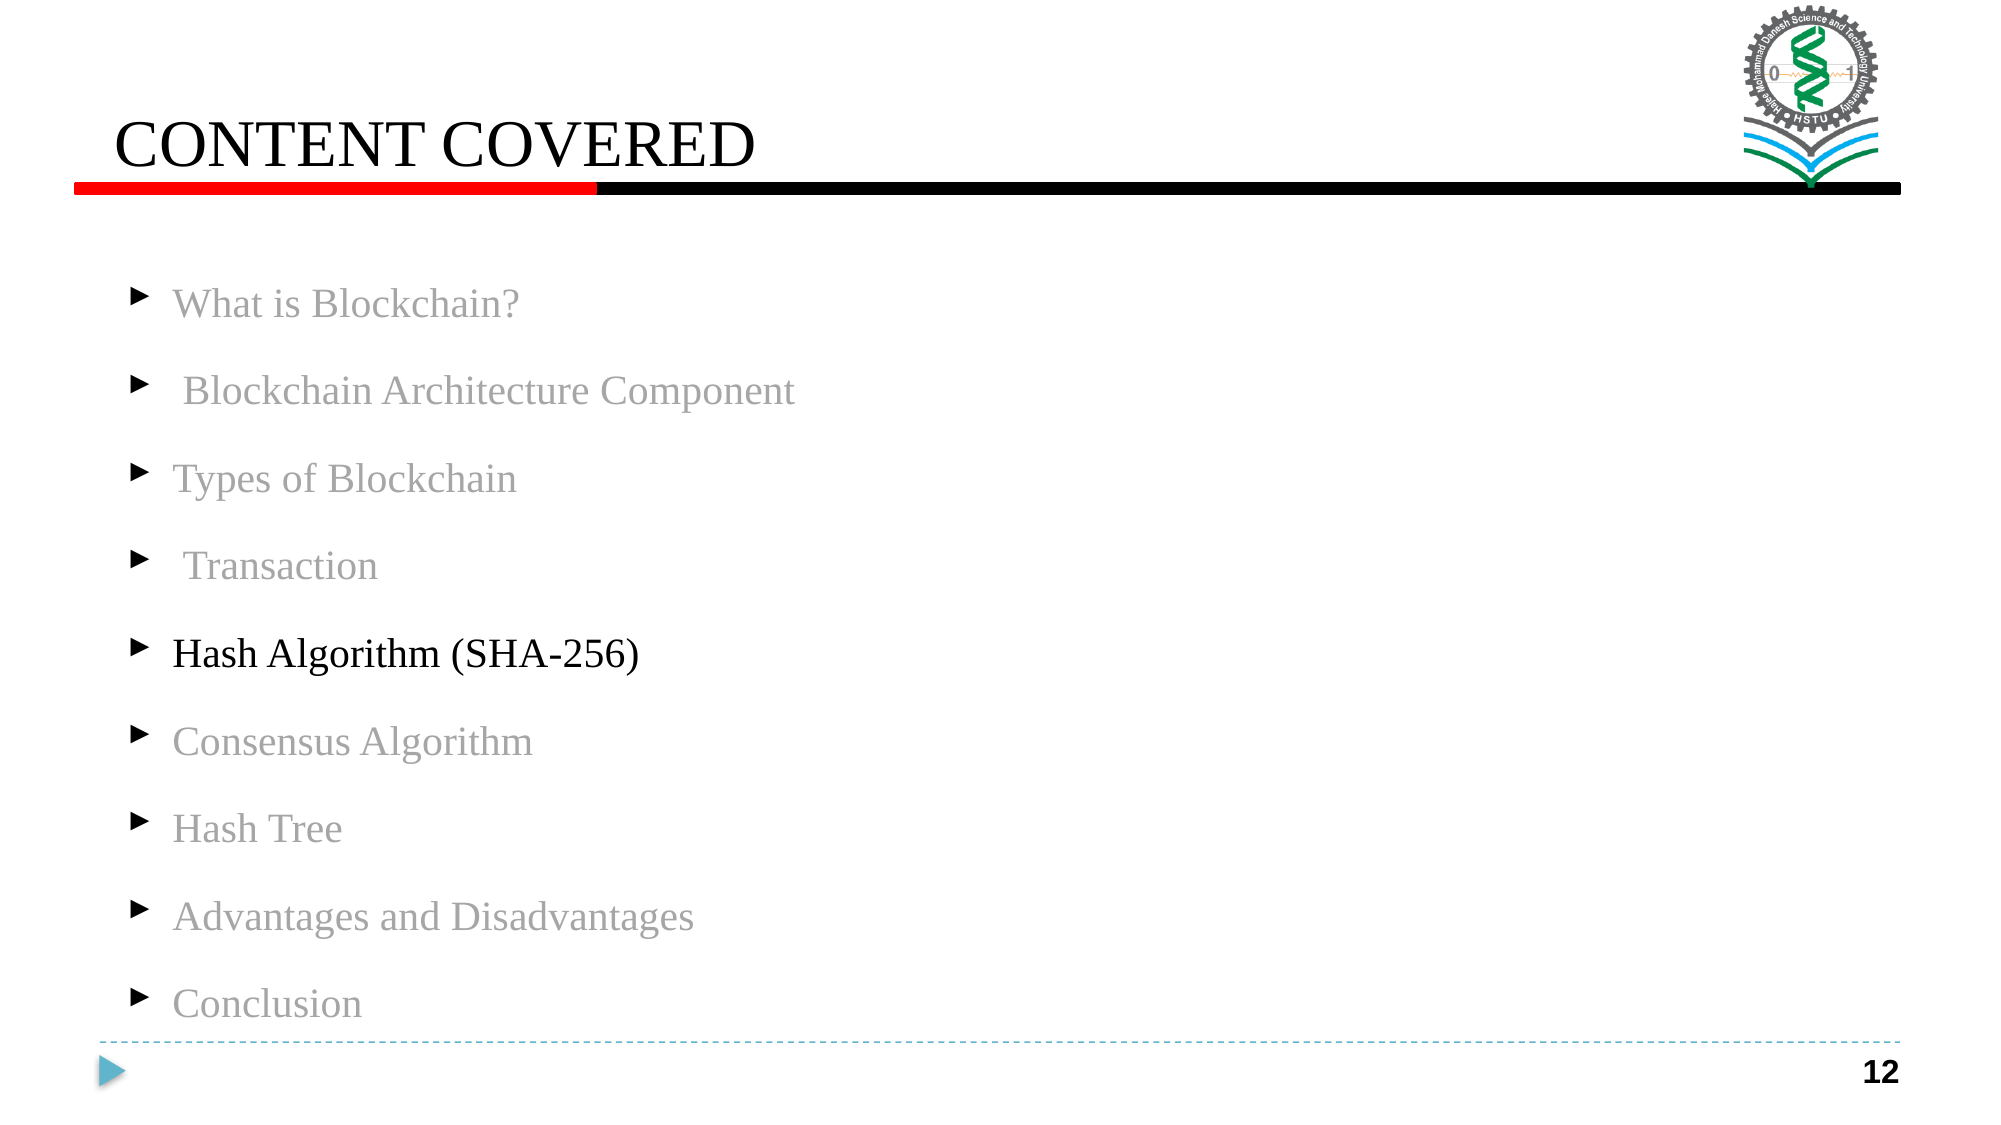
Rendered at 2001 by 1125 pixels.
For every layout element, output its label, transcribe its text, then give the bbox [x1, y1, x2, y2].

text_box 12 [1812, 1039, 1933, 1100]
text_box [597, 182, 1716, 195]
picture [1721, 0, 1901, 208]
text_box What is Blockchain? Blockchain Architecture Component Types of Blockchain Transaction Hash Algorithm (SHA-256) Consensus Algorithm Hash Tree Advantages and Disadvantages Conclusion [112, 243, 1463, 1031]
title CONTENT COVERED [99, 24, 1716, 182]
text_box [74, 182, 597, 195]
